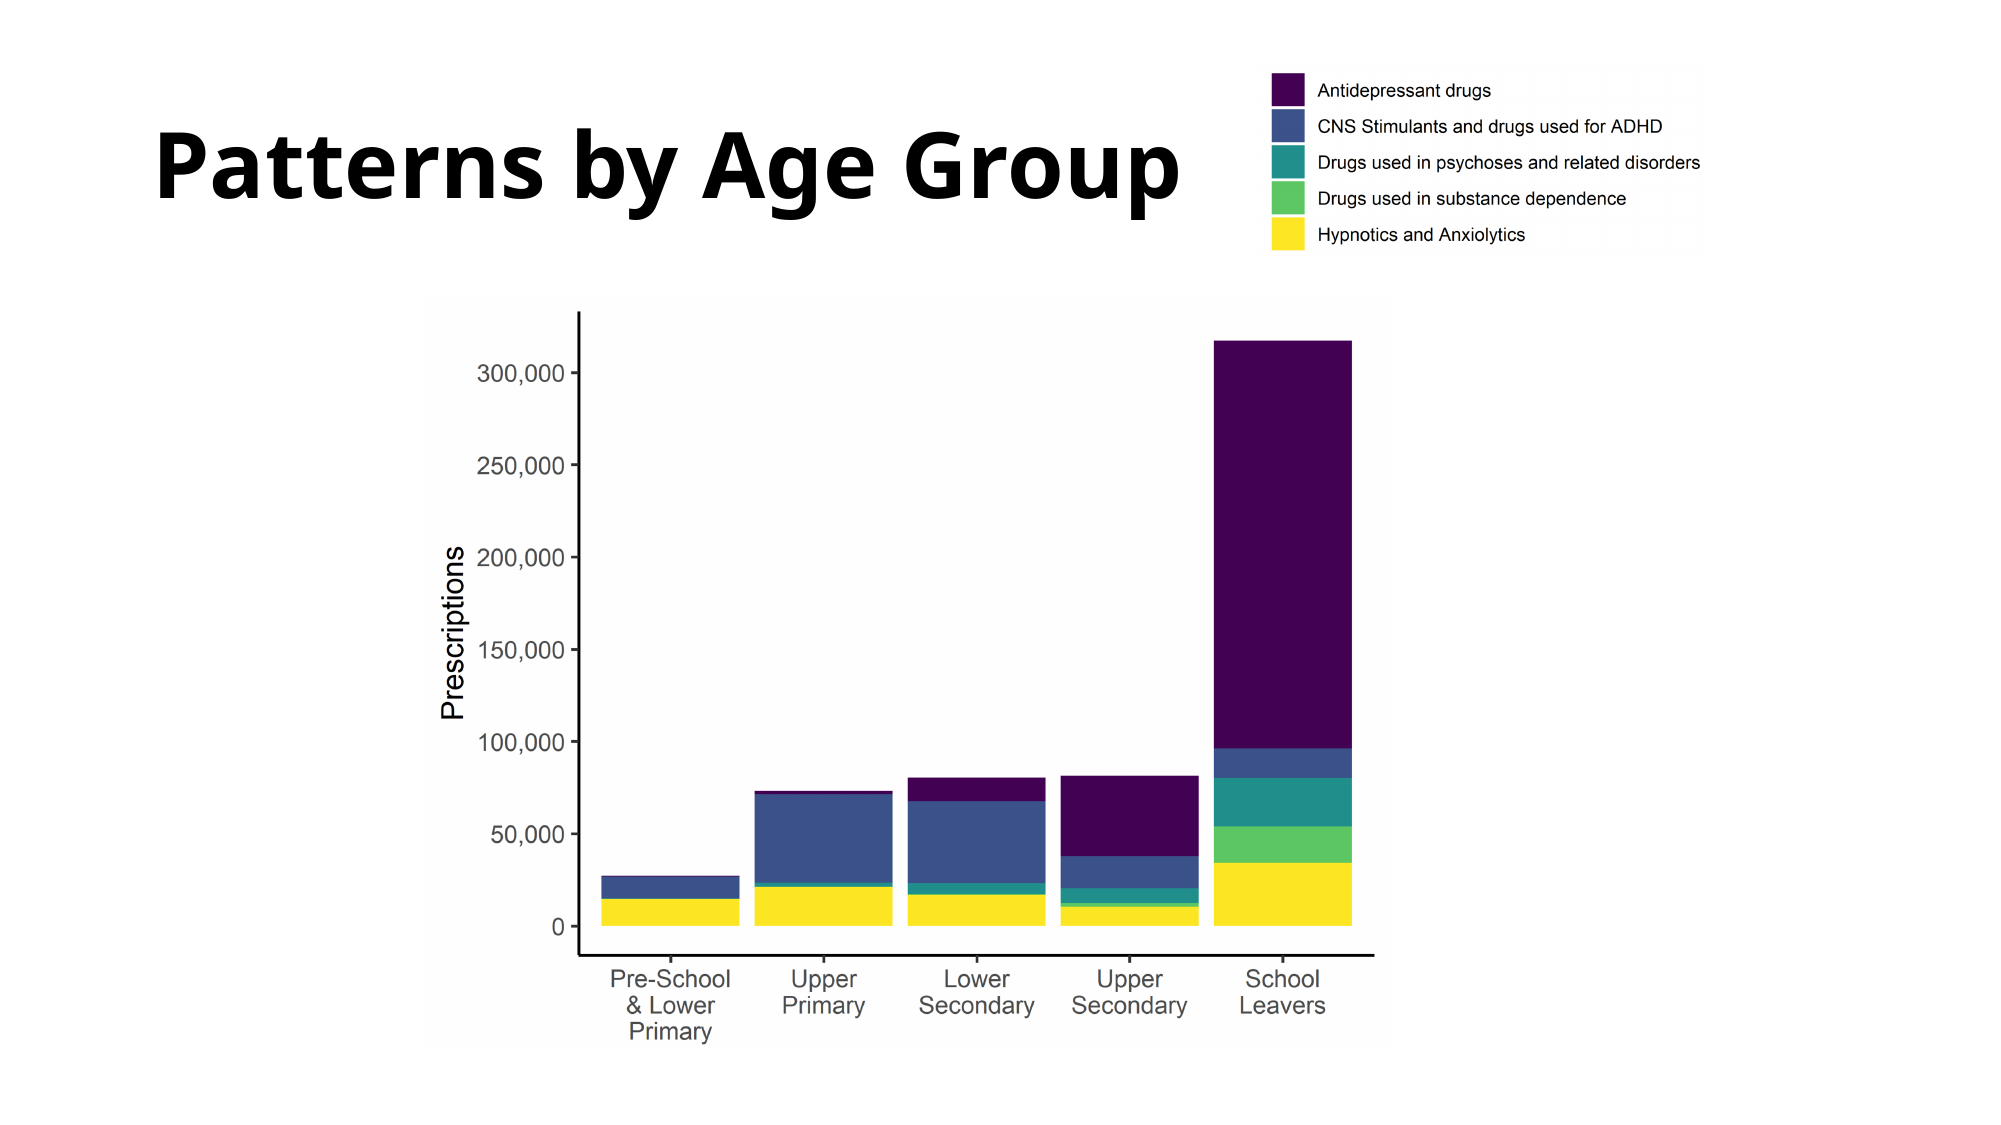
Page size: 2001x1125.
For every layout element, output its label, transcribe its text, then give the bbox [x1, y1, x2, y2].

title Patterns by Age Group [137, 59, 1863, 278]
picture [1255, 59, 1707, 258]
picture [425, 296, 1392, 1047]
